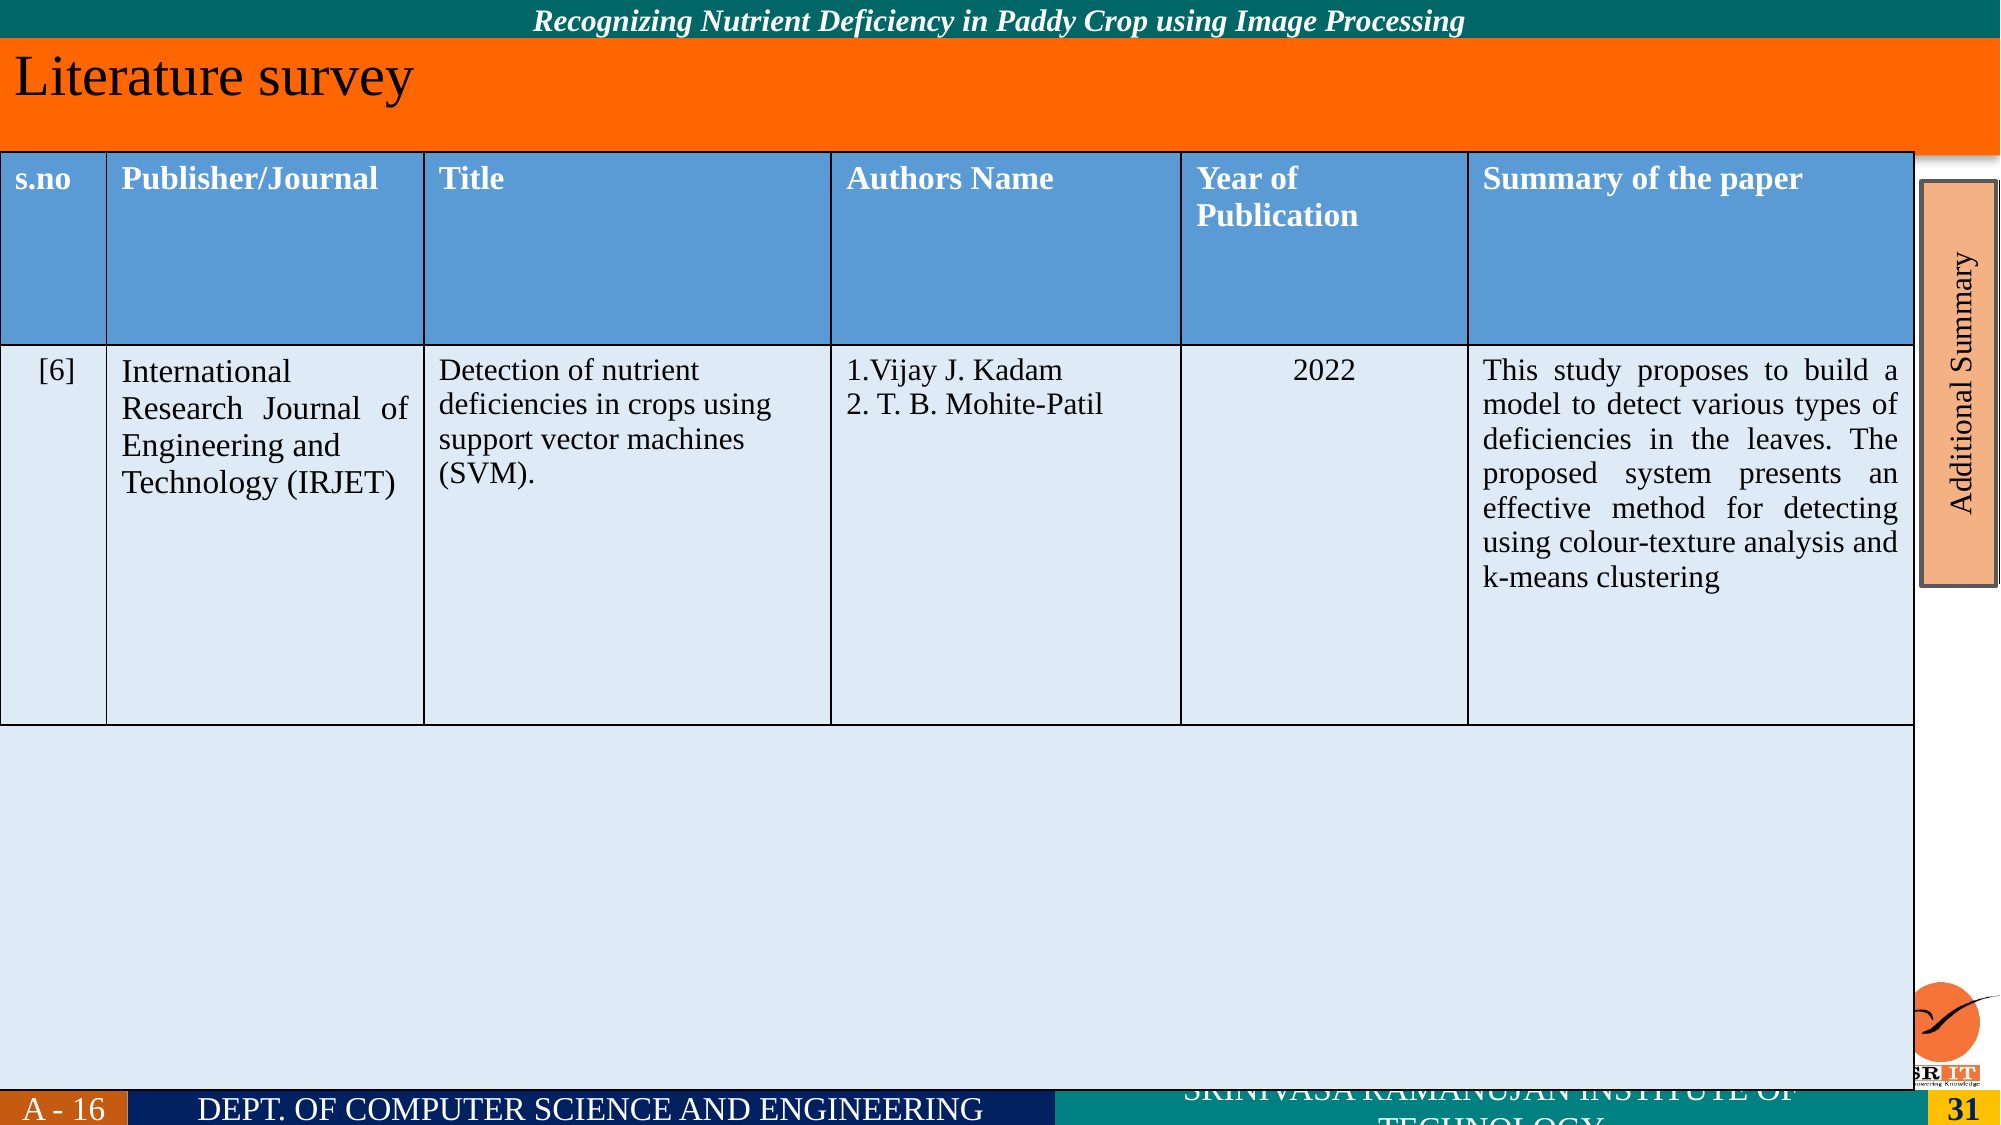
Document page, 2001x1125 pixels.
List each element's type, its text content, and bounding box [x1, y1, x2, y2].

picture [1915, 977, 2000, 1090]
table_cell 2022 [1182, 346, 1467, 724]
table_cell This study proposes to build a model to detect various types of deficiencies in the leaves. The proposed system presents an effective method for detecting using colour-texture analysis and k-means clustering [1469, 346, 1913, 724]
table_header Authors Name [832, 153, 1180, 344]
title Literature survey [0, 38, 2000, 156]
table_cell Detection of nutrient deficiencies in crops using support vector machines (SVM). [425, 346, 830, 724]
table_header s.no [1, 153, 106, 344]
table_header Publisher/Journal [107, 153, 423, 344]
text_box Additional Summary [1919, 179, 1998, 588]
table_cell [0, 726, 1913, 1089]
table_header Summary of the paper [1469, 153, 1913, 344]
table_cell International Research Journal of Engineering and Technology (IRJET) [107, 346, 423, 724]
table_header Title [425, 153, 830, 344]
table_cell 1.Vijay J. Kadam 2. T. B. Mohite-Patil [832, 346, 1180, 724]
table_cell [6] [1, 346, 106, 724]
table_header Year of Publication [1182, 153, 1467, 344]
